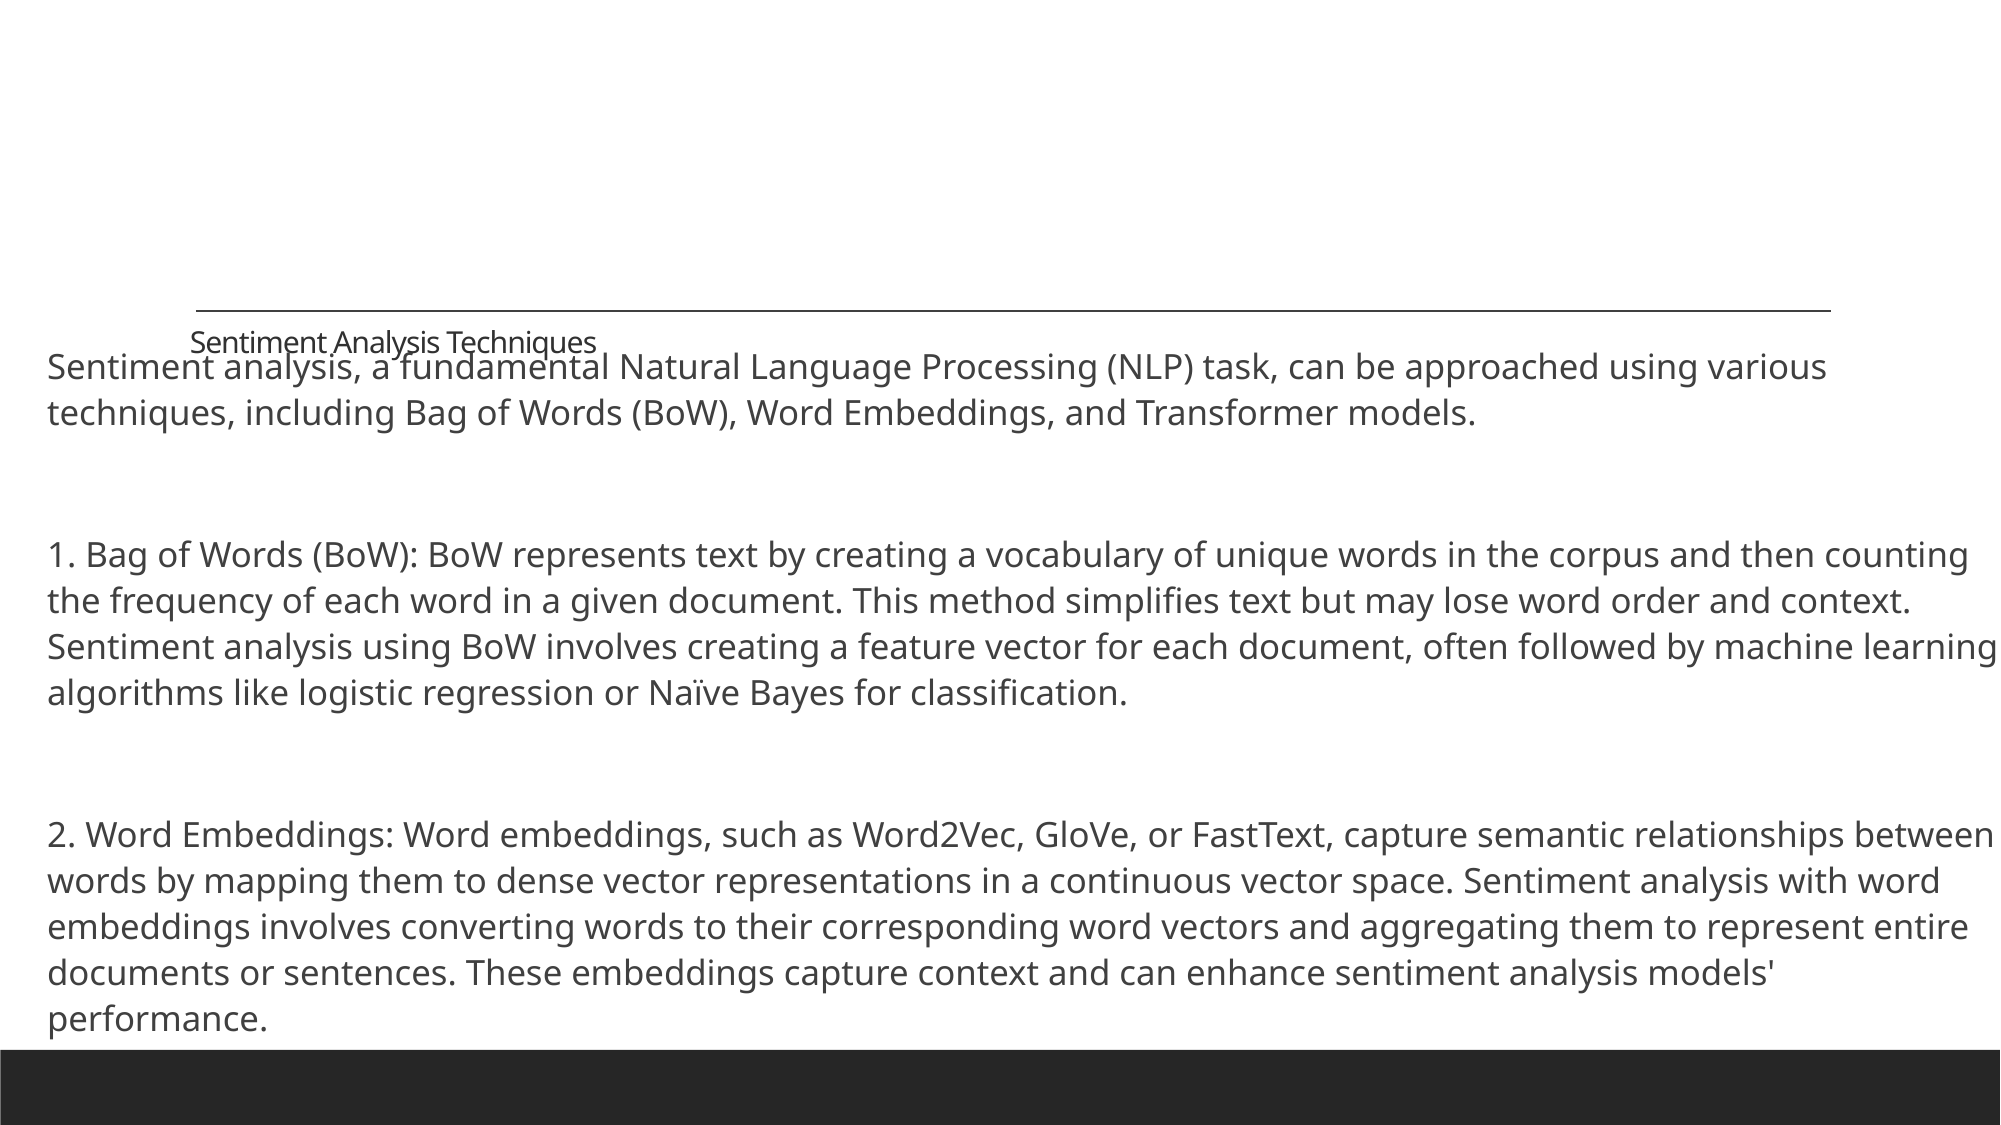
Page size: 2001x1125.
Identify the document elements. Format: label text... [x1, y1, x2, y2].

list Sentiment analysis, a fundamental Natural Language Processing (NLP) task, can be approached using various techniques, including Bag of Words (BoW), Word Embeddings, and Transformer models. 1. Bag of Words (BoW): BoW represents text by creating a vocabulary of unique words in the corpus and then counting the frequency of each word in a given document. This method simplifies text but may lose word order and context. Sentiment analysis using BoW involves creating a feature vector for each document, often followed by machine learning algorithms like logistic regression or Naïve Bayes for classification. 2. Word Embeddings: Word embeddings, such as Word2Vec, GloVe, or FastText, capture semantic relationships between words by mapping them to dense vector representations in a continuous vector space. Sentiment analysis with word embeddings involves converting words to their corresponding word vectors and aggregating them to represent entire documents or sentences. These embeddings capture context and can enhance sentiment analysis models' performance. [32, 332, 2000, 1054]
title Sentiment Analysis Techniques [174, 82, 1825, 332]
